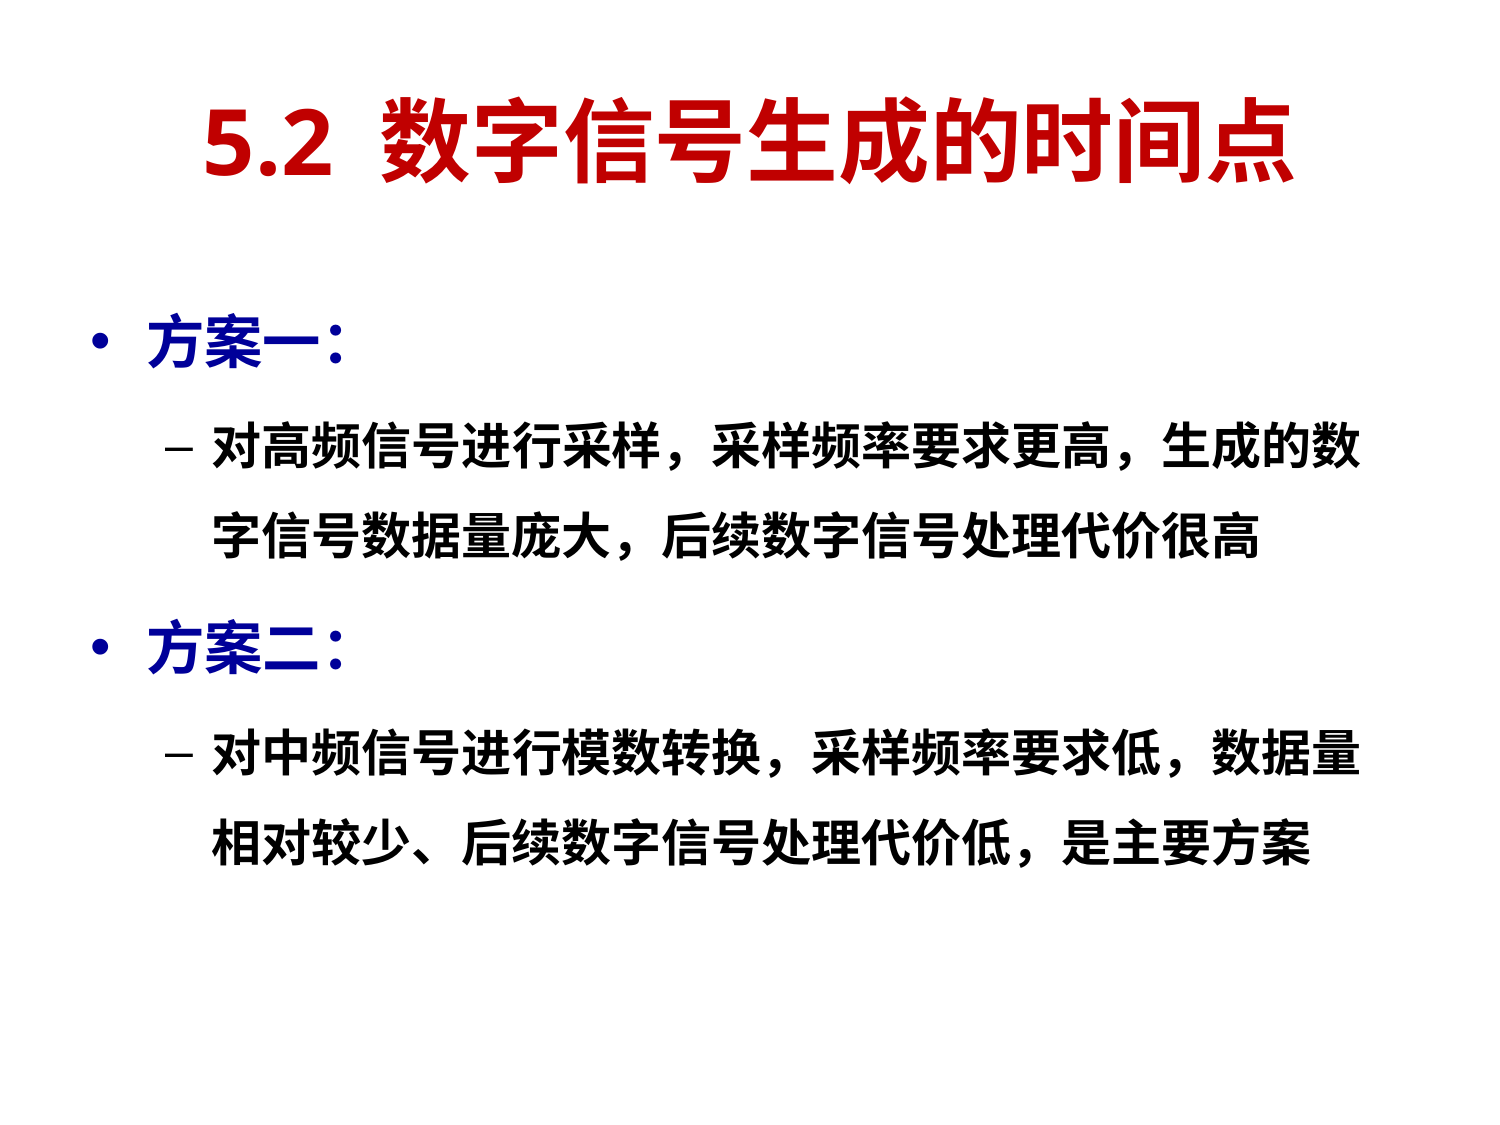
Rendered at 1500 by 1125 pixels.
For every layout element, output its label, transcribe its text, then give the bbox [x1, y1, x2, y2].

list 方案一： 对高频信号进行采样，采样频率要求更高，生成的数字信号数据量庞大，后续数字信号处理代价很高 方案二： 对中频信号进行模数转换，采样频率要求低，数据量相对较少、后续数字信号处理代价低，是主要方案 [75, 262, 1425, 1005]
title 5.2 数字信号生成的时间点 [75, 45, 1425, 233]
